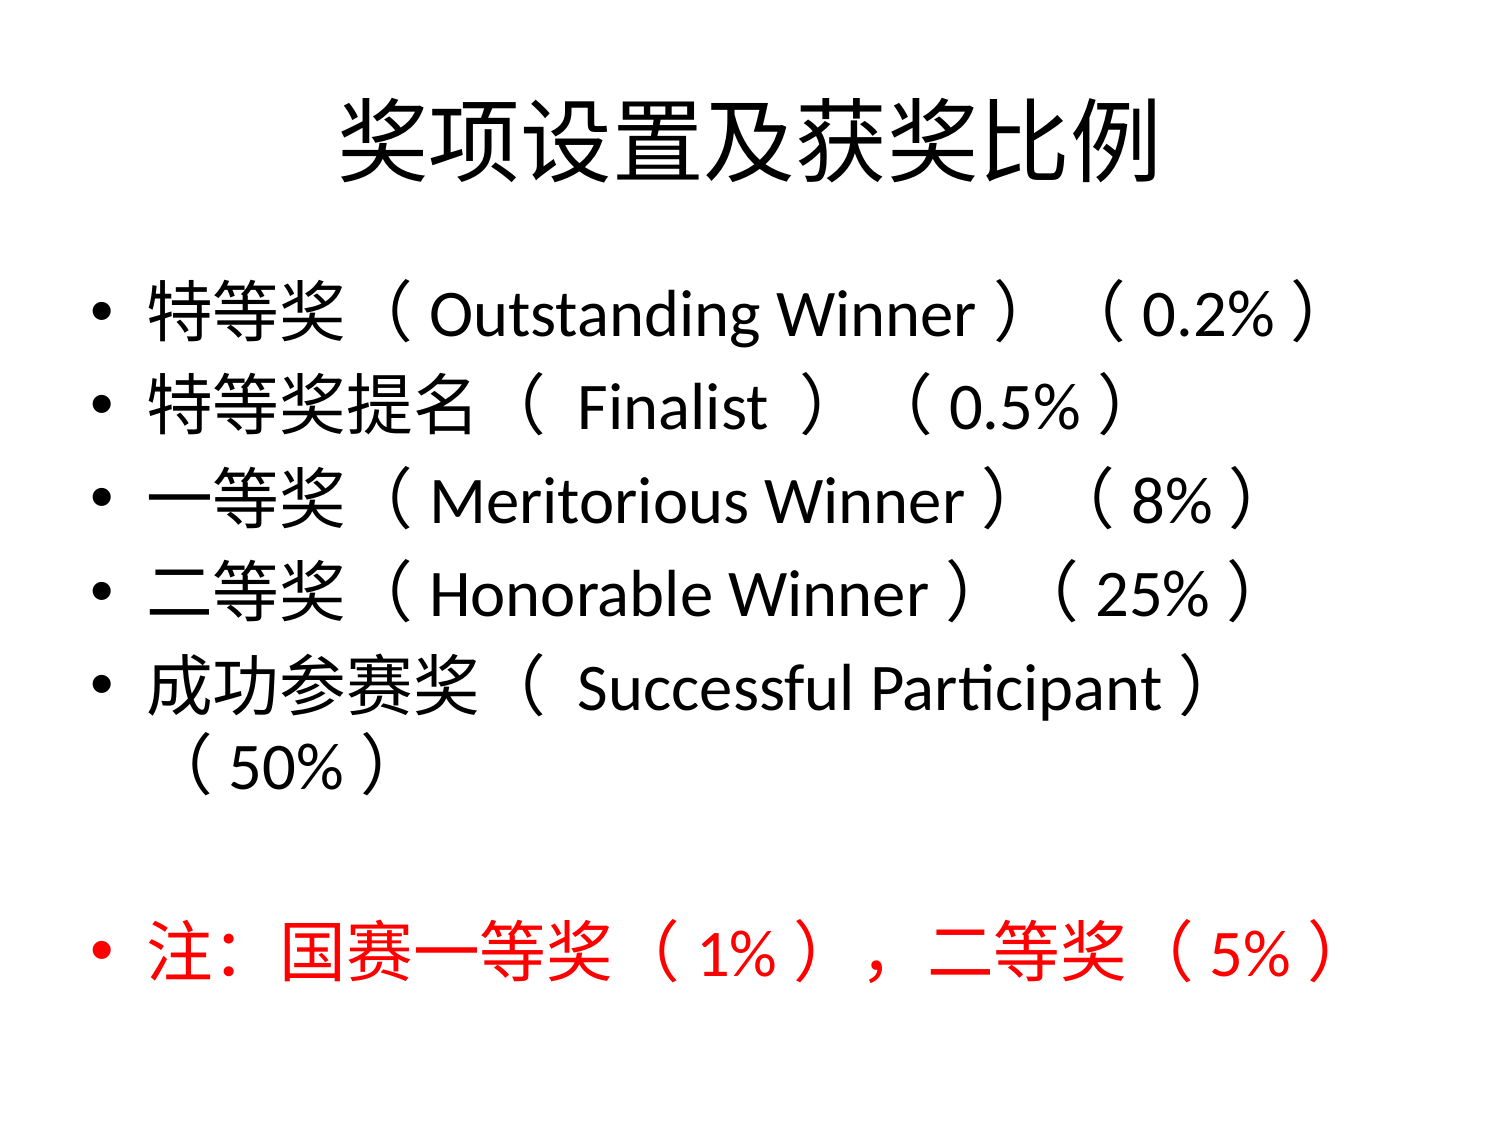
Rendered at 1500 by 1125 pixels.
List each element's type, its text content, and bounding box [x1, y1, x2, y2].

list 特等奖（Outstanding Winner）（0.2%） 特等奖提名（ Finalist ）（0.5%） 一等奖（Meritorious Winner）（8%） 二等奖（Honorable Winner）（25%） 成功参赛奖（ Successful Participant）（50%） 注：国赛一等奖（1%），二等奖（5%） [75, 262, 1425, 1005]
title 奖项设置及获奖比例 [75, 45, 1425, 233]
